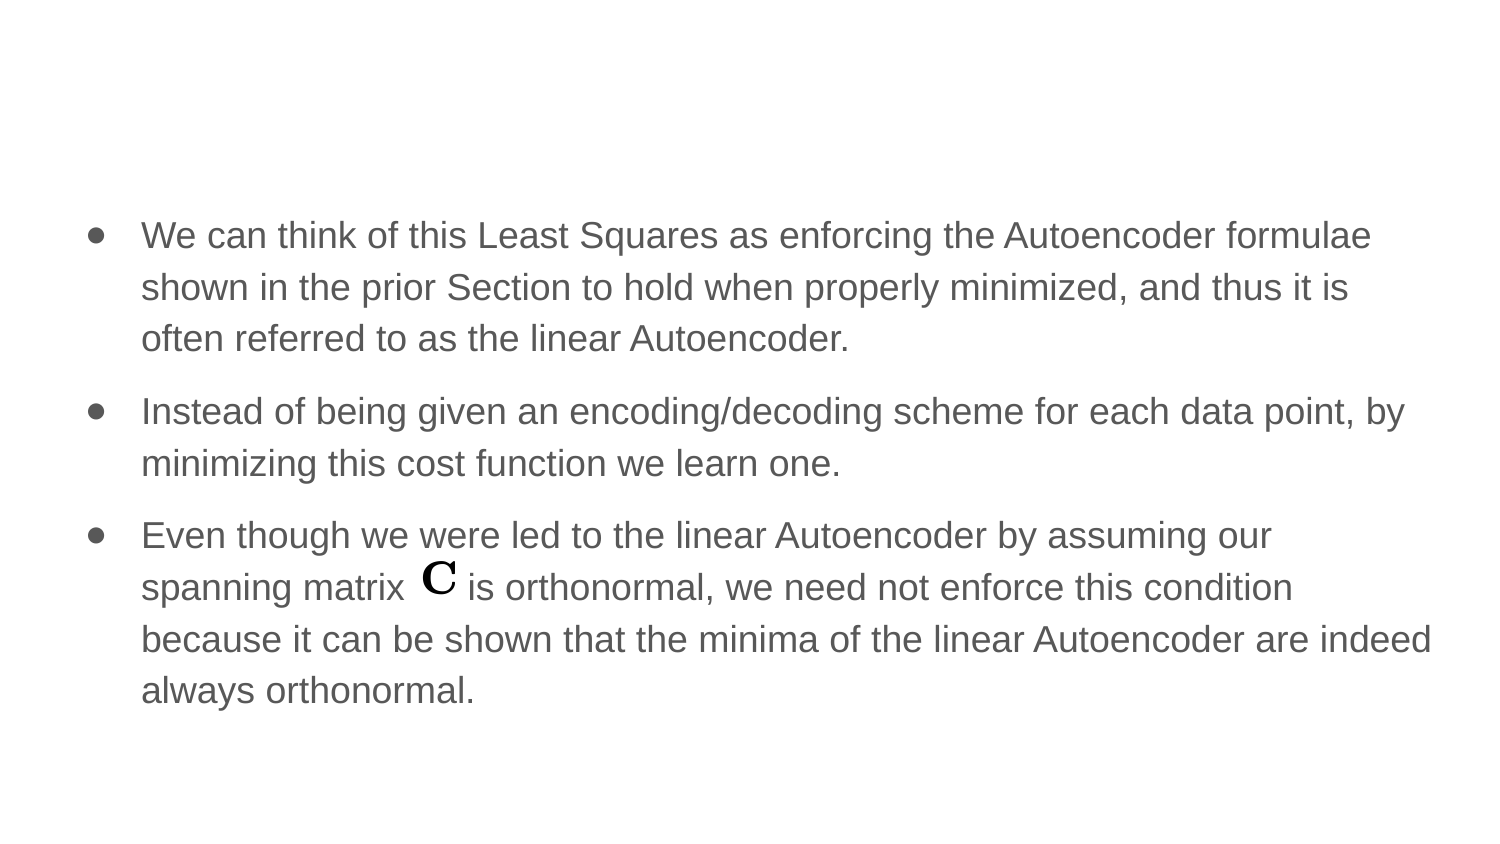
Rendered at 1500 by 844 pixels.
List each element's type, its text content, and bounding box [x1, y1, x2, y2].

list We can think of this Least Squares as enforcing the Autoencoder formulae shown in the prior Section to hold when properly minimized, and thus it is often referred to as the linear Autoencoder. Instead of being given an encoding/decoding scheme for each data point, by minimizing this cost function we learn one. Even though we were led to the linear Autoencoder by assuming our spanning matrix is orthonormal, we need not enforce this condition because it can be shown that the minima of the linear Autoencoder are indeed always orthonormal. [50, 188, 1450, 750]
picture [419, 556, 459, 600]
